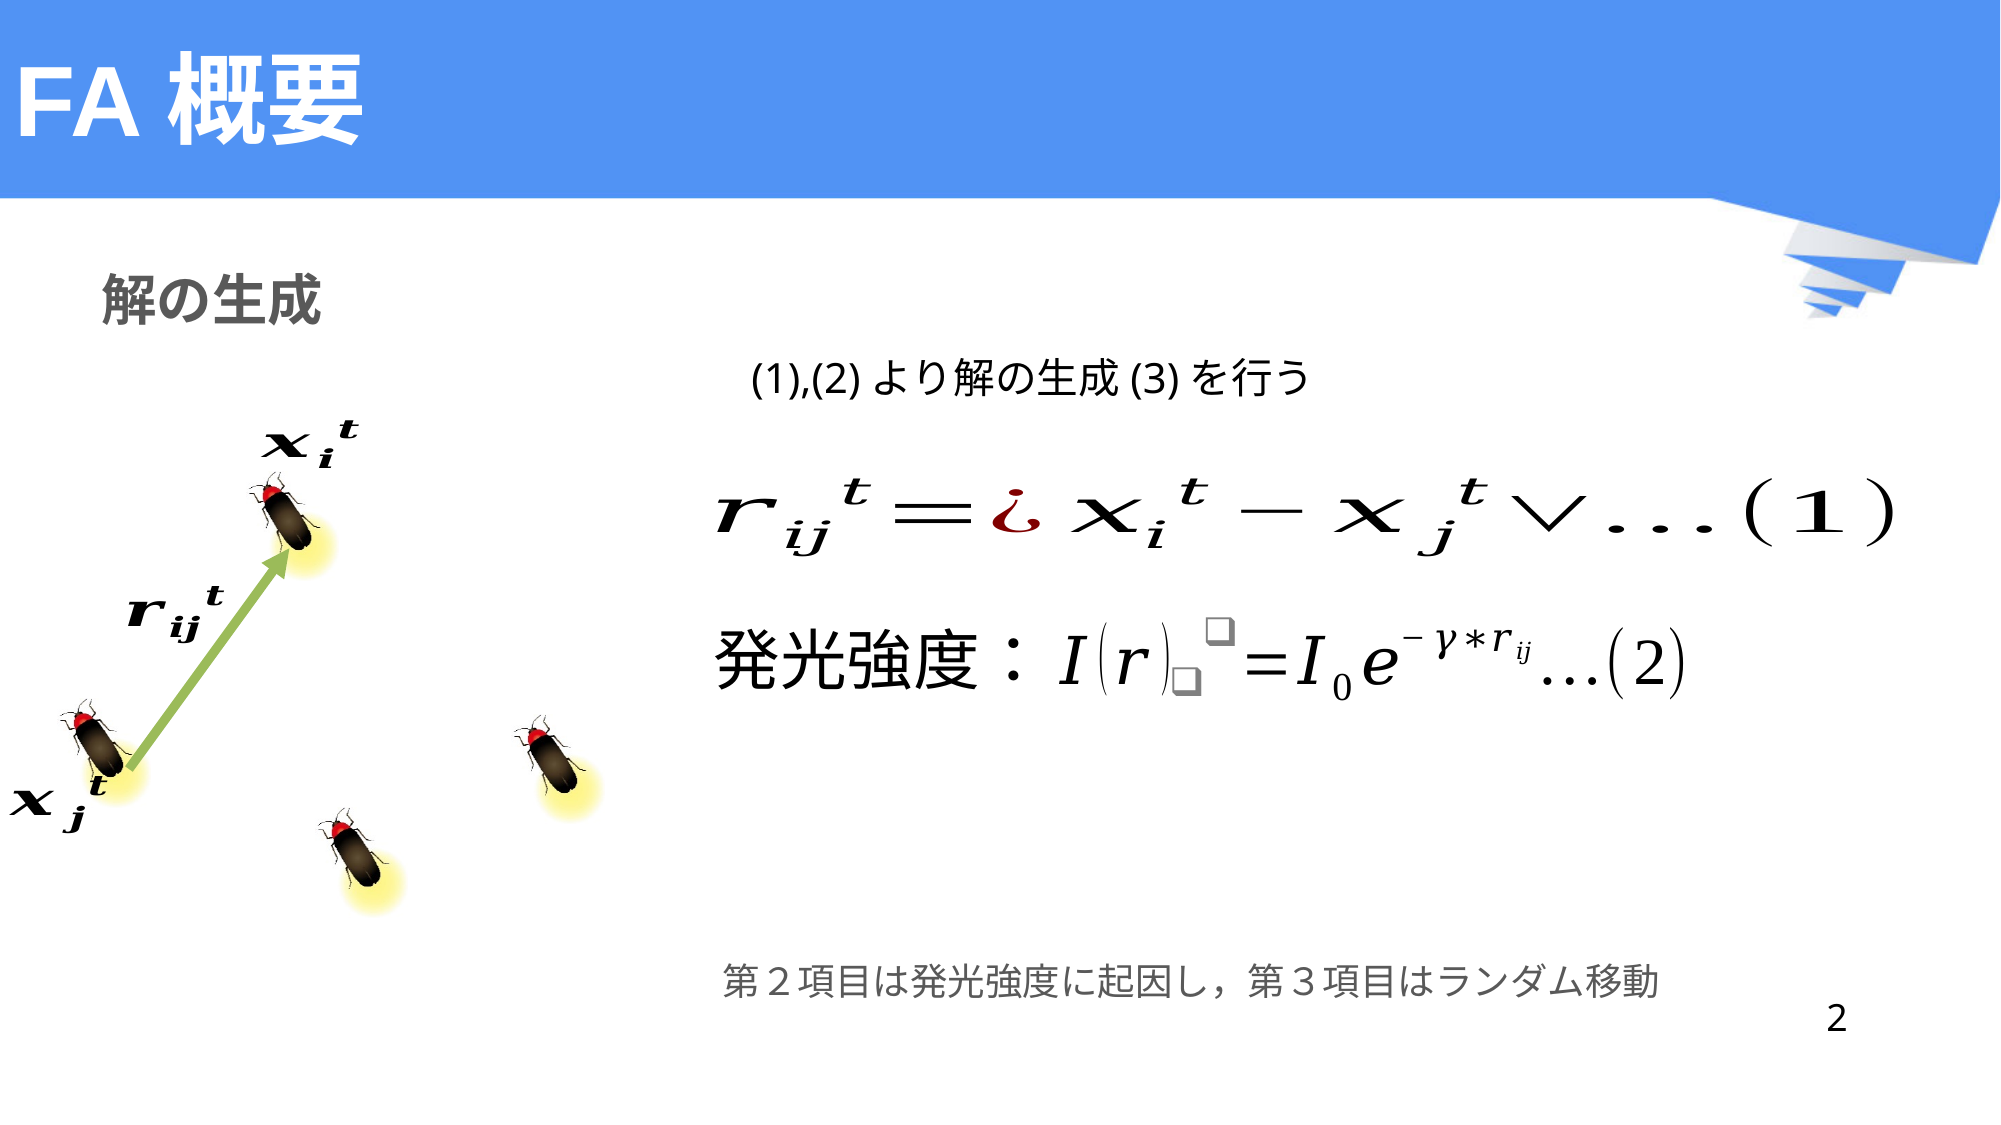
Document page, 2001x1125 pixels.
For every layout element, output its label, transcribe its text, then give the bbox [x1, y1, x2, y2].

text_box (1),(2)より解の生成(3)を行う [736, 344, 1692, 410]
picture [0, 0, 2001, 1125]
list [57, 698, 151, 809]
text_box 第２項目は発光強度に起因し，第３項目はランダム移動 [708, 950, 1793, 1010]
title FA概要 [0, 0, 2000, 194]
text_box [128, 548, 290, 770]
list 解の生成 [86, 247, 1945, 349]
text_box 2 [1811, 986, 1903, 1047]
